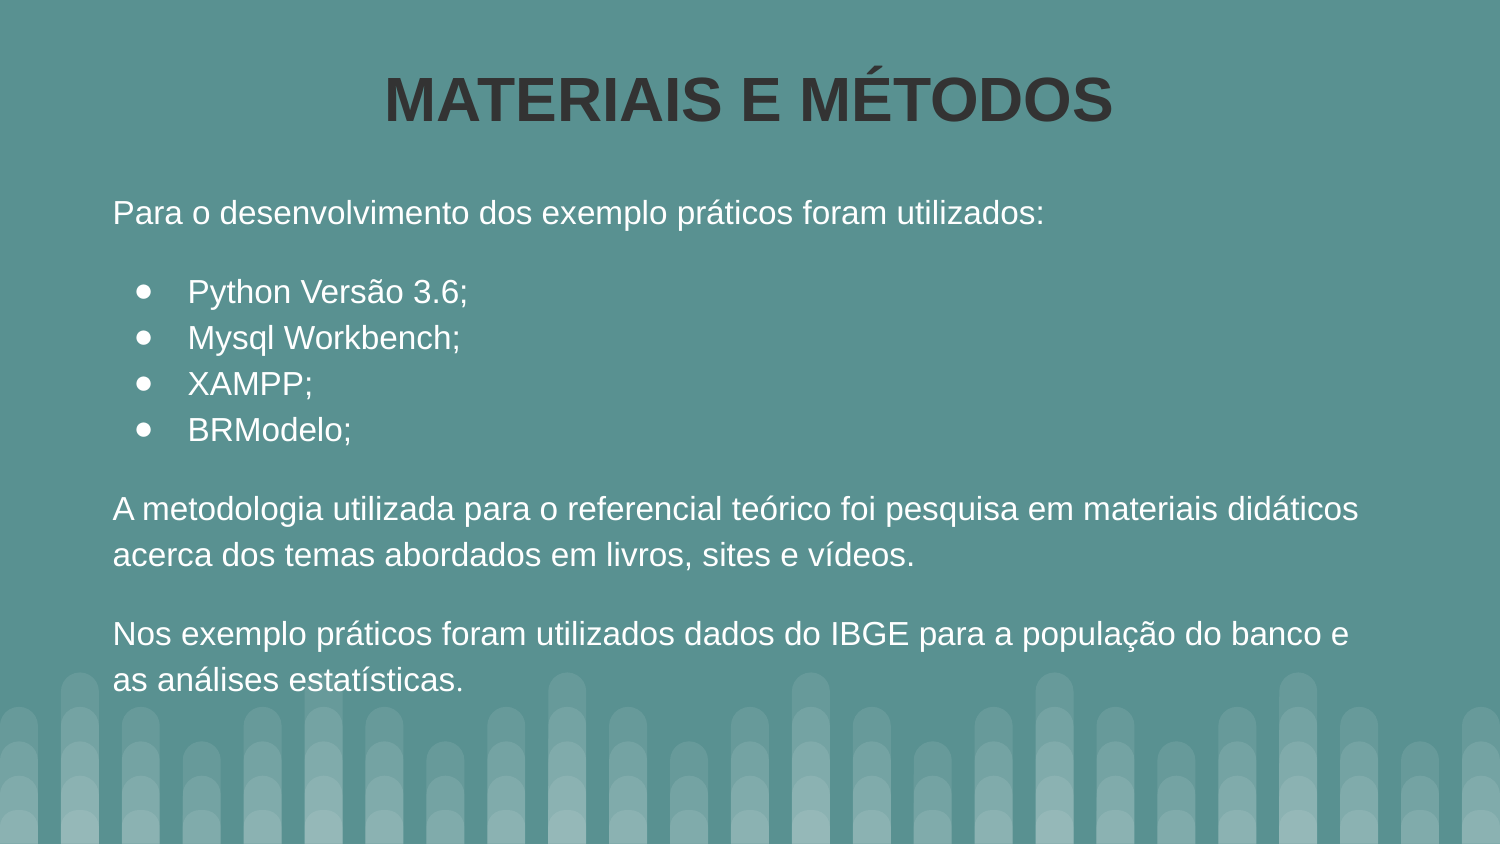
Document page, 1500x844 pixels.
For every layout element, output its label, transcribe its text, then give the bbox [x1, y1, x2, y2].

title MATERIAIS E MÉTODOS [244, 43, 1256, 155]
list Para o desenvolvimento dos exemplo práticos foram utilizados: Python Versão 3.6; Mysql Workbench; XAMPP; BRModelo; A metodologia utilizada para o referencial teórico foi pesquisa em materiais didáticos acerca dos temas abordados em livros, sites e vídeos. Nos exemplo práticos foram utilizados dados do IBGE para a população do banco e as análises estatísticas. [97, 170, 1403, 734]
